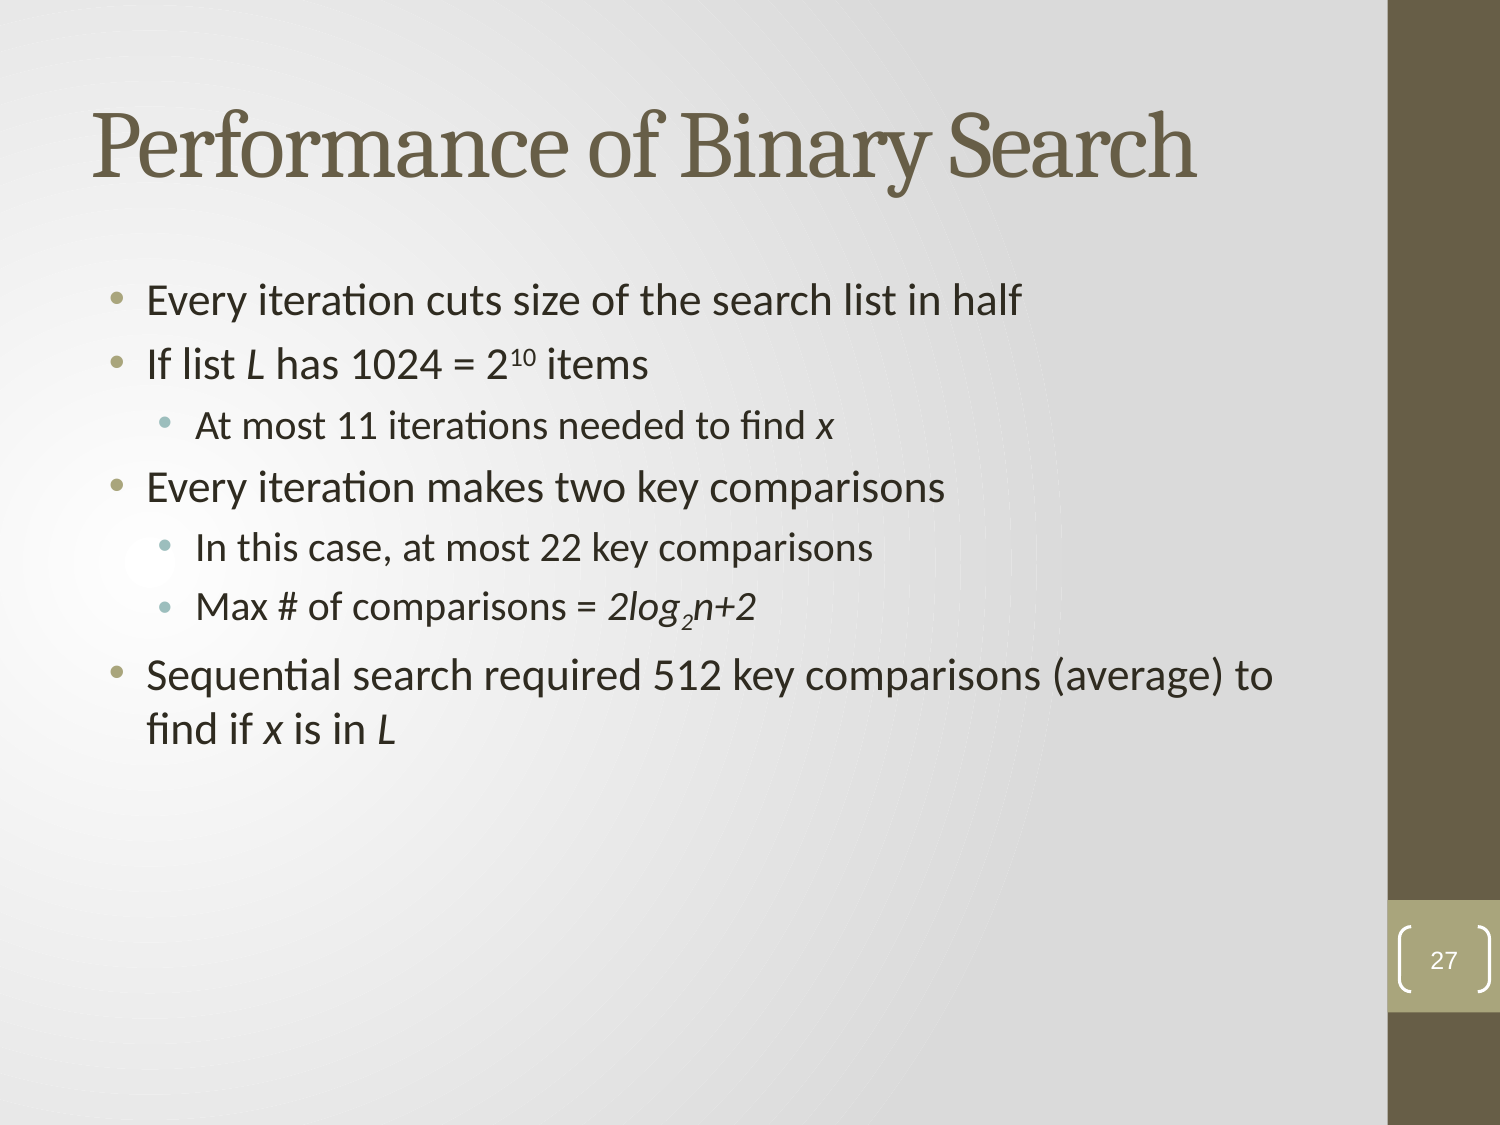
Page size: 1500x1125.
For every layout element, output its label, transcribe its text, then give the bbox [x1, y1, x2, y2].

title Performance of Binary Search [75, 45, 1325, 233]
slide_number 27 [1397, 925, 1492, 994]
list Every iteration cuts size of the search list in half If list L has 1024 = 210 items At most 11 iterations needed to find x Every iteration makes two key comparisons In this case, at most 22 key comparisons Max # of comparisons = 2log2n+2 Sequential search required 512 key comparisons (average) to find if x is in L [75, 262, 1325, 1050]
